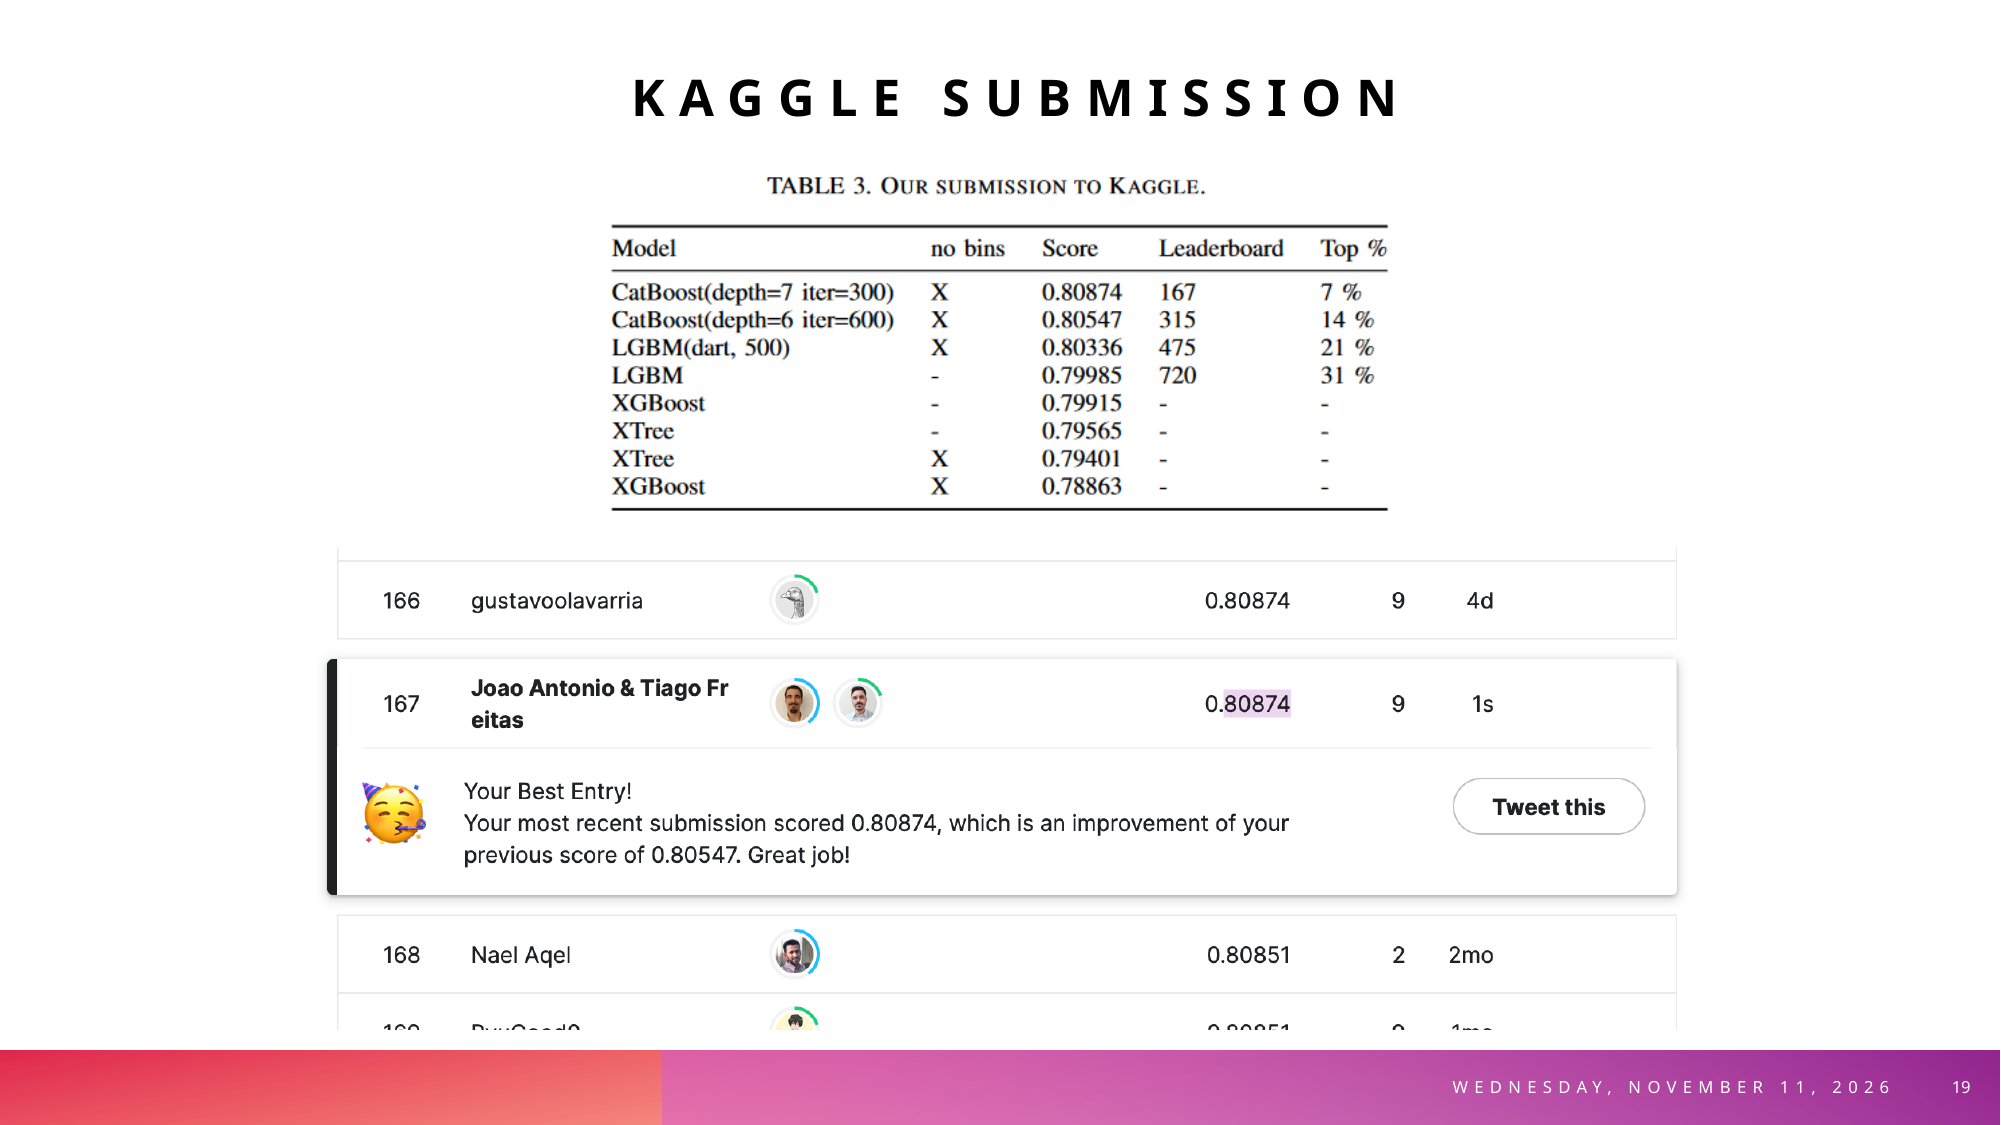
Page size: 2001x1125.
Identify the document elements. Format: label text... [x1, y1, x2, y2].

slide_number 19 [1913, 1051, 1986, 1125]
text_box Kaggle Submission [597, 20, 1432, 127]
picture [292, 148, 1708, 1030]
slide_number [1297, 1051, 1905, 1125]
